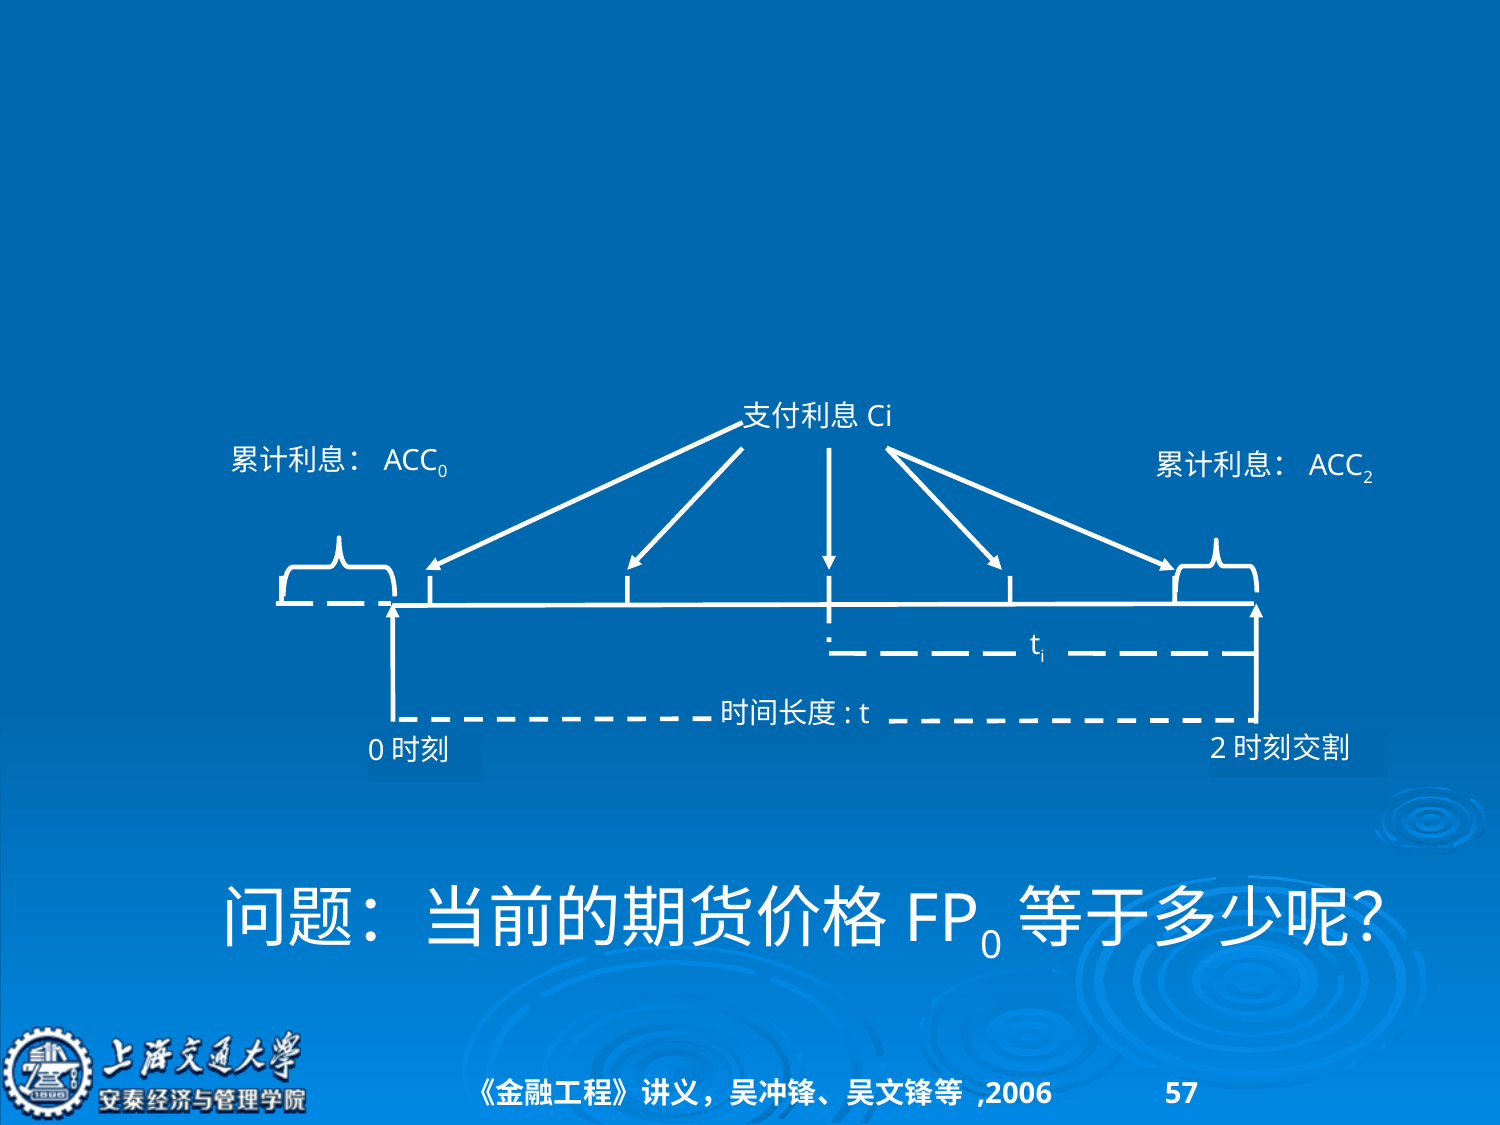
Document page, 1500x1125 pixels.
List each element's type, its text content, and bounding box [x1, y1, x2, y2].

picture [0, 1017, 313, 1125]
text_box 问题：当前的期货价格FP0等于多少呢？ [206, 867, 1444, 974]
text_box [229, 396, 1389, 783]
